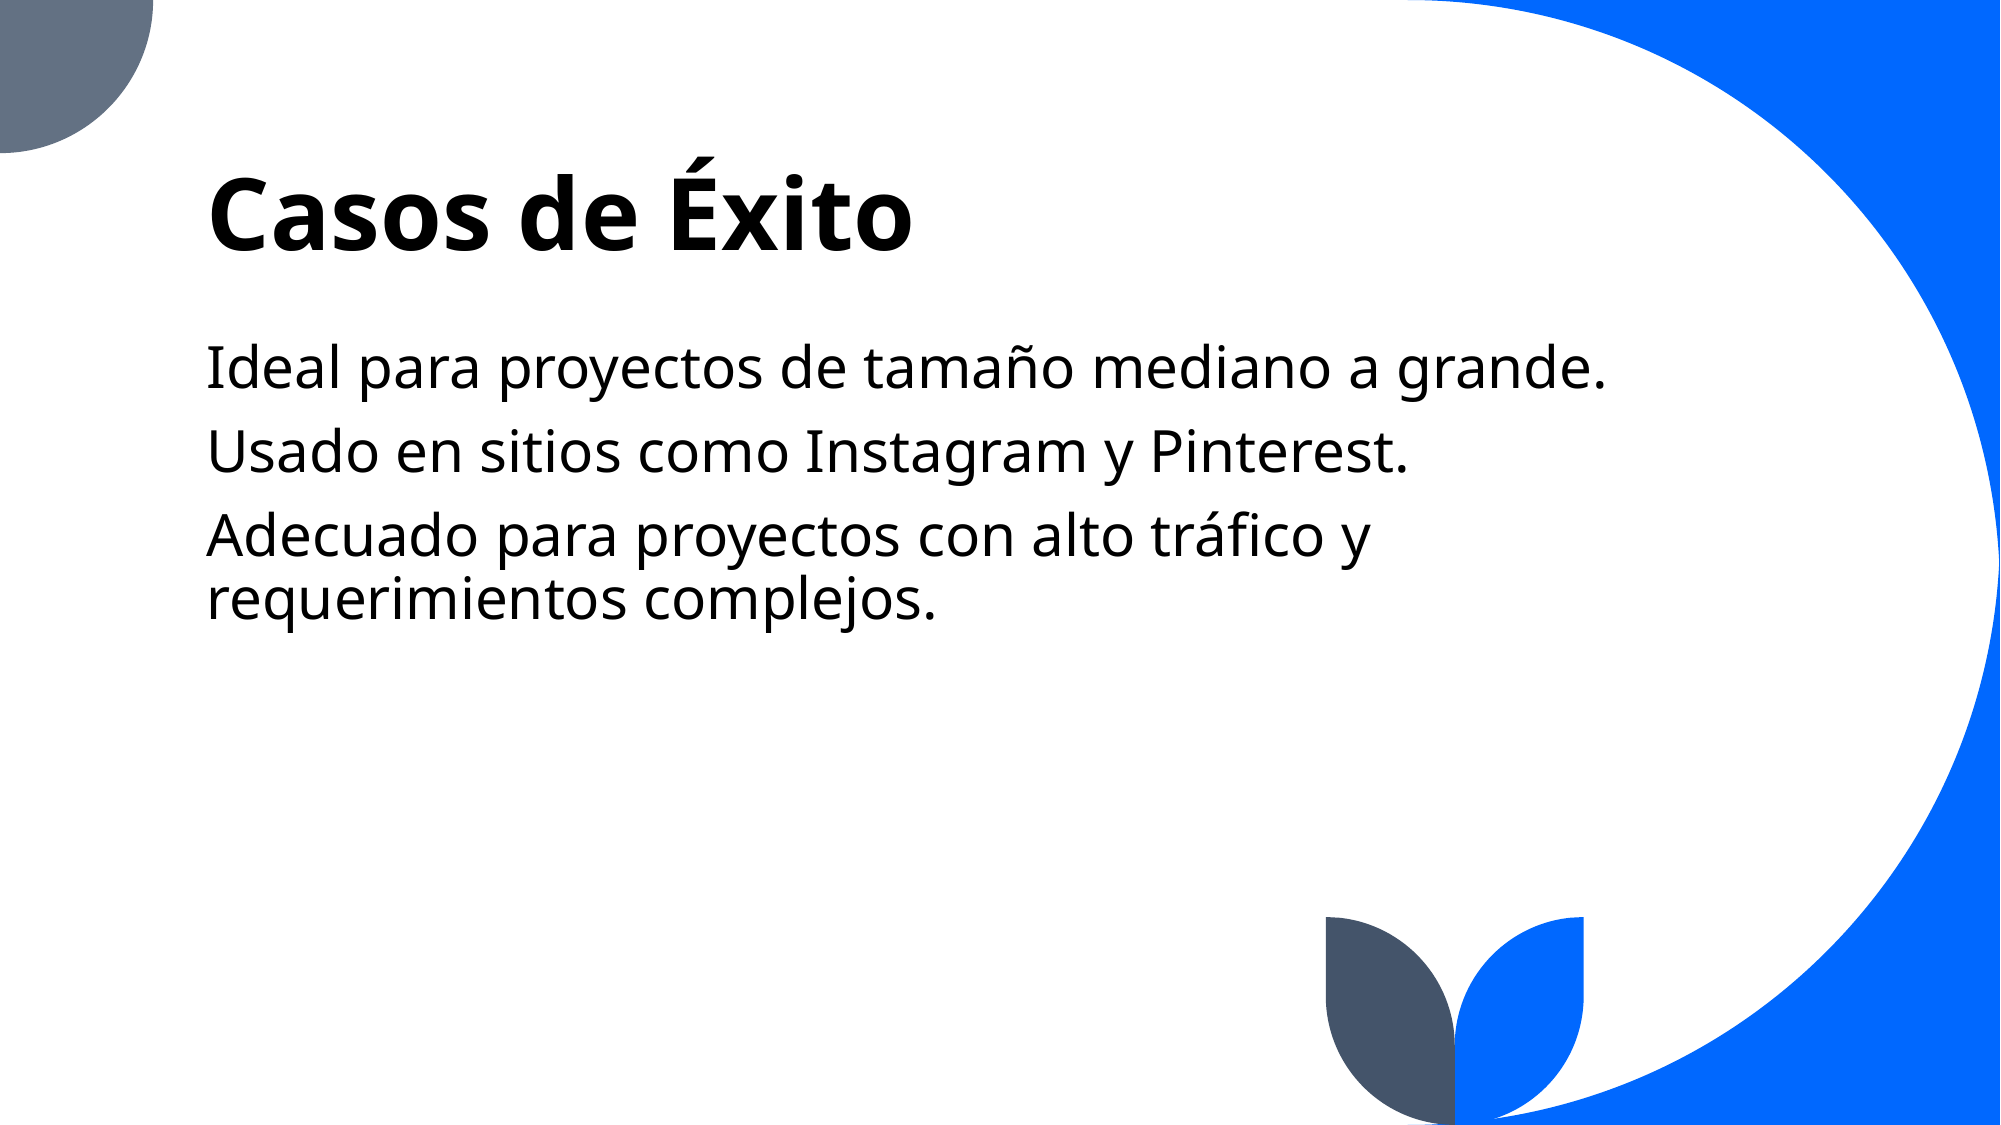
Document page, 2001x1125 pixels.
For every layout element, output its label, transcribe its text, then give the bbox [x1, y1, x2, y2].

title Casos de Éxito [191, 62, 1796, 280]
list Ideal para proyectos de tamaño mediano a grande. Usado en sitios como Instagram y Pinterest. Adecuado para proyectos con alto tráfico y requerimientos complejos. [191, 330, 1796, 884]
